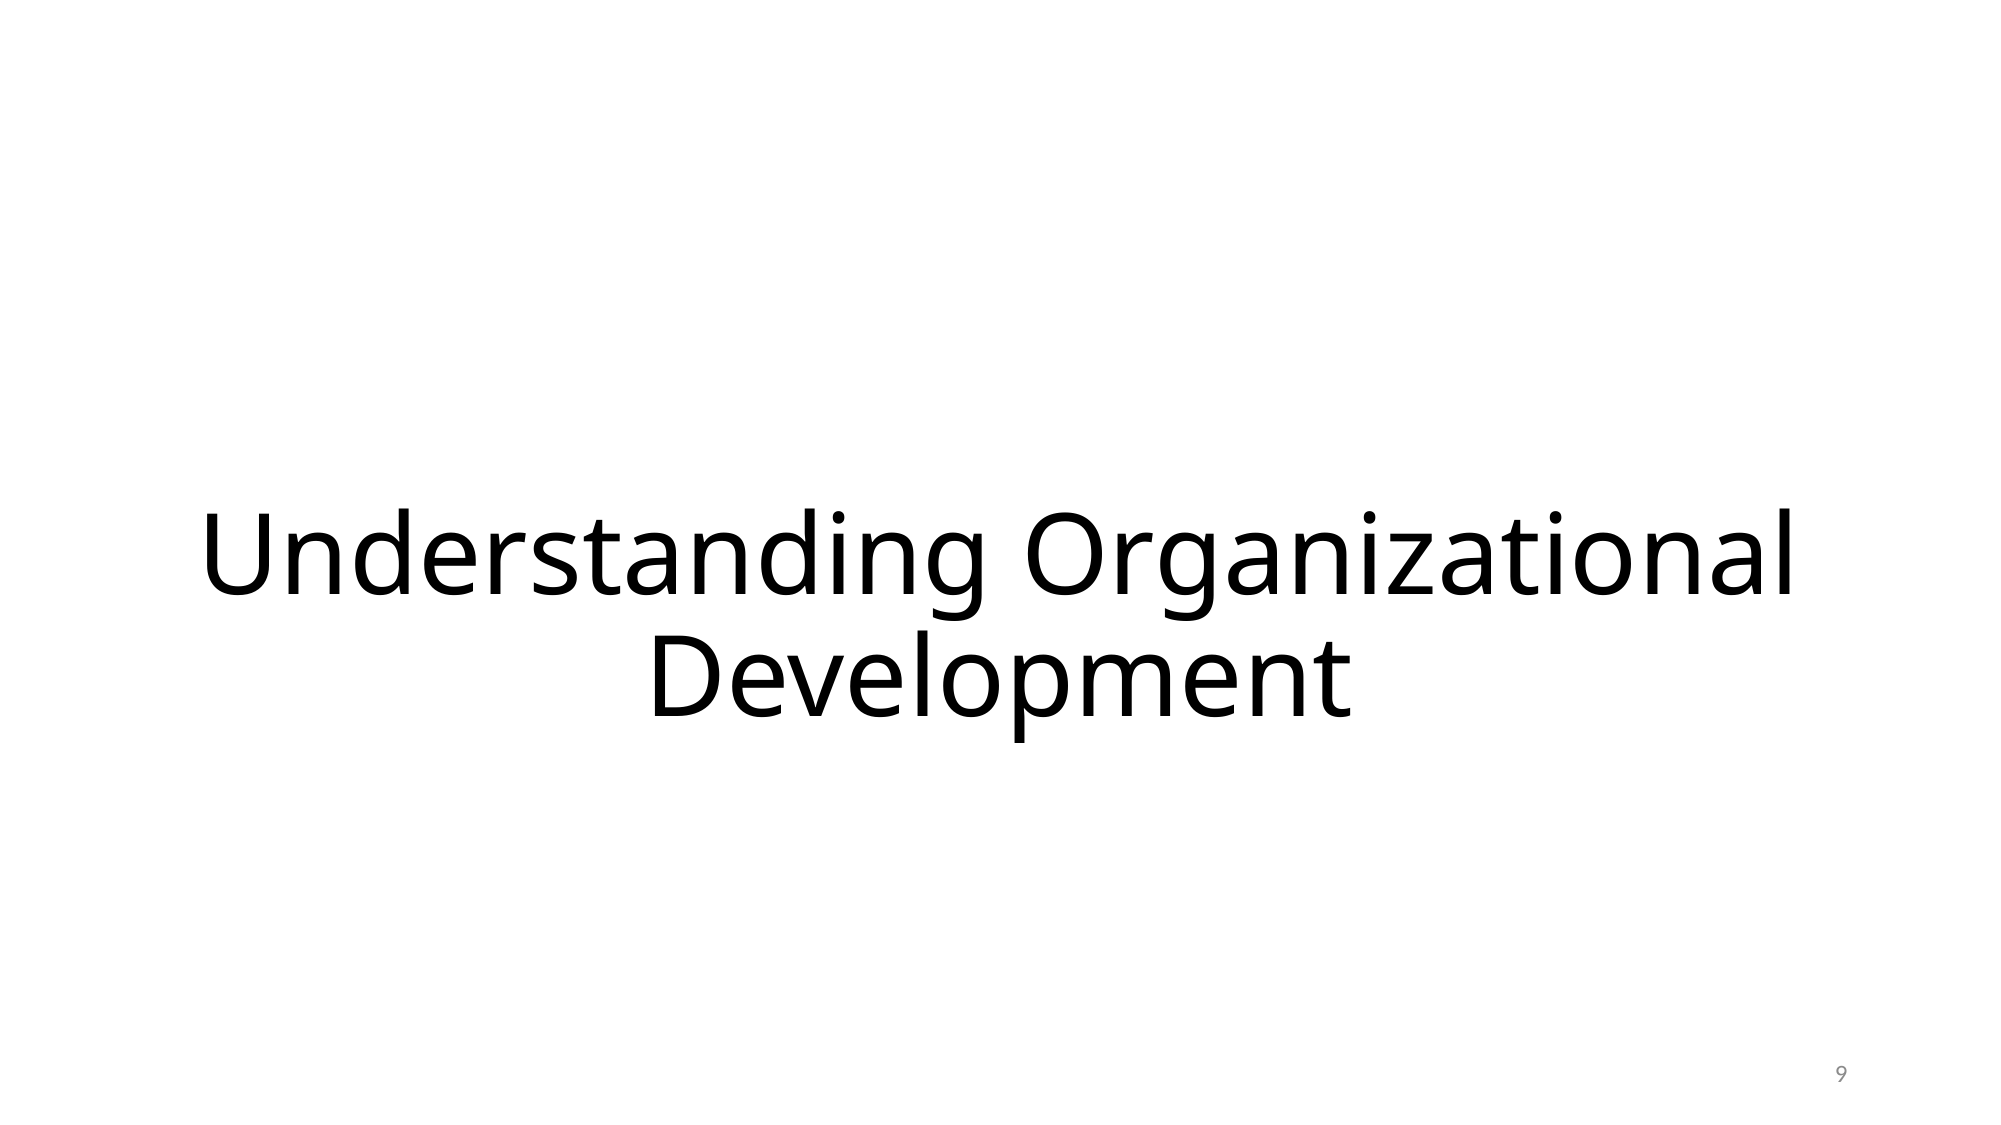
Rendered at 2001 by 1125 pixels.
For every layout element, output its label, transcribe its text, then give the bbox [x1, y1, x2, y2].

slide_number 9 [1412, 1042, 1863, 1103]
title Understanding Organizational Development [136, 280, 1862, 749]
